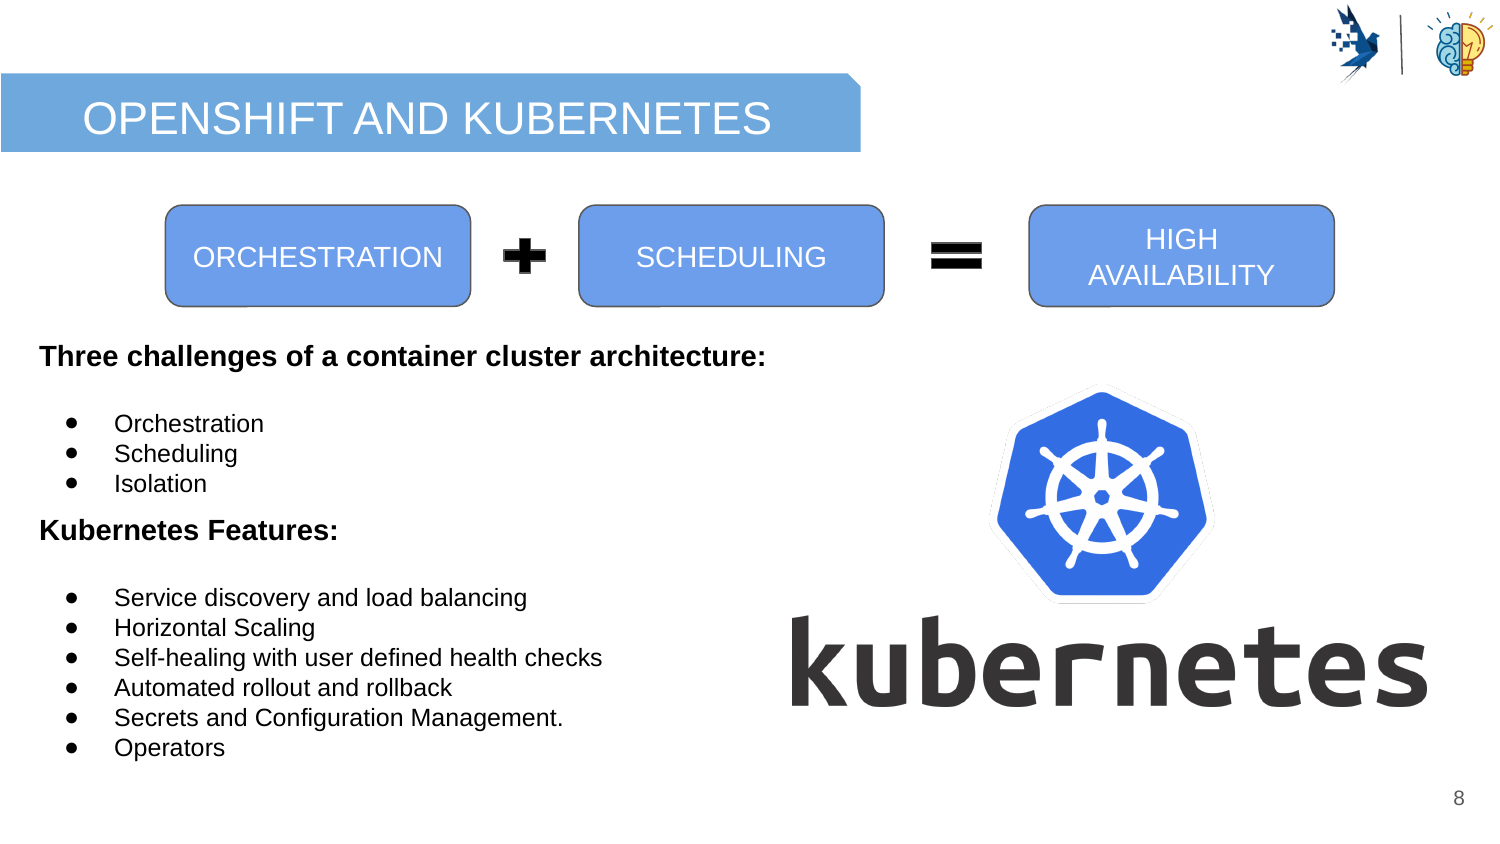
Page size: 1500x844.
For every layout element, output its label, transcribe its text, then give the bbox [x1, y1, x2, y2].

picture [792, 384, 1427, 707]
slide_number ‹#› [1389, 764, 1480, 830]
text_box SCHEDULING [578, 205, 885, 307]
picture [1330, 4, 1380, 86]
text_box ORCHESTRATION [165, 205, 471, 307]
text_box OPENSHIFT AND KUBERNETES [0, 72, 862, 154]
text_box HIGH AVAILABILITY [1029, 205, 1335, 307]
text_box [931, 242, 982, 254]
text_box Three challenges of a container cluster architecture: Orchestration Scheduling Isolation [24, 322, 816, 496]
picture [1422, 12, 1498, 78]
text_box [503, 238, 546, 273]
text_box [931, 258, 982, 269]
text_box Kubernetes Features: Service discovery and load balancing Horizontal Scaling Self-healing with user defined health checks Automated rollout and rollback Secrets and Configuration Management. Operators [24, 496, 816, 777]
